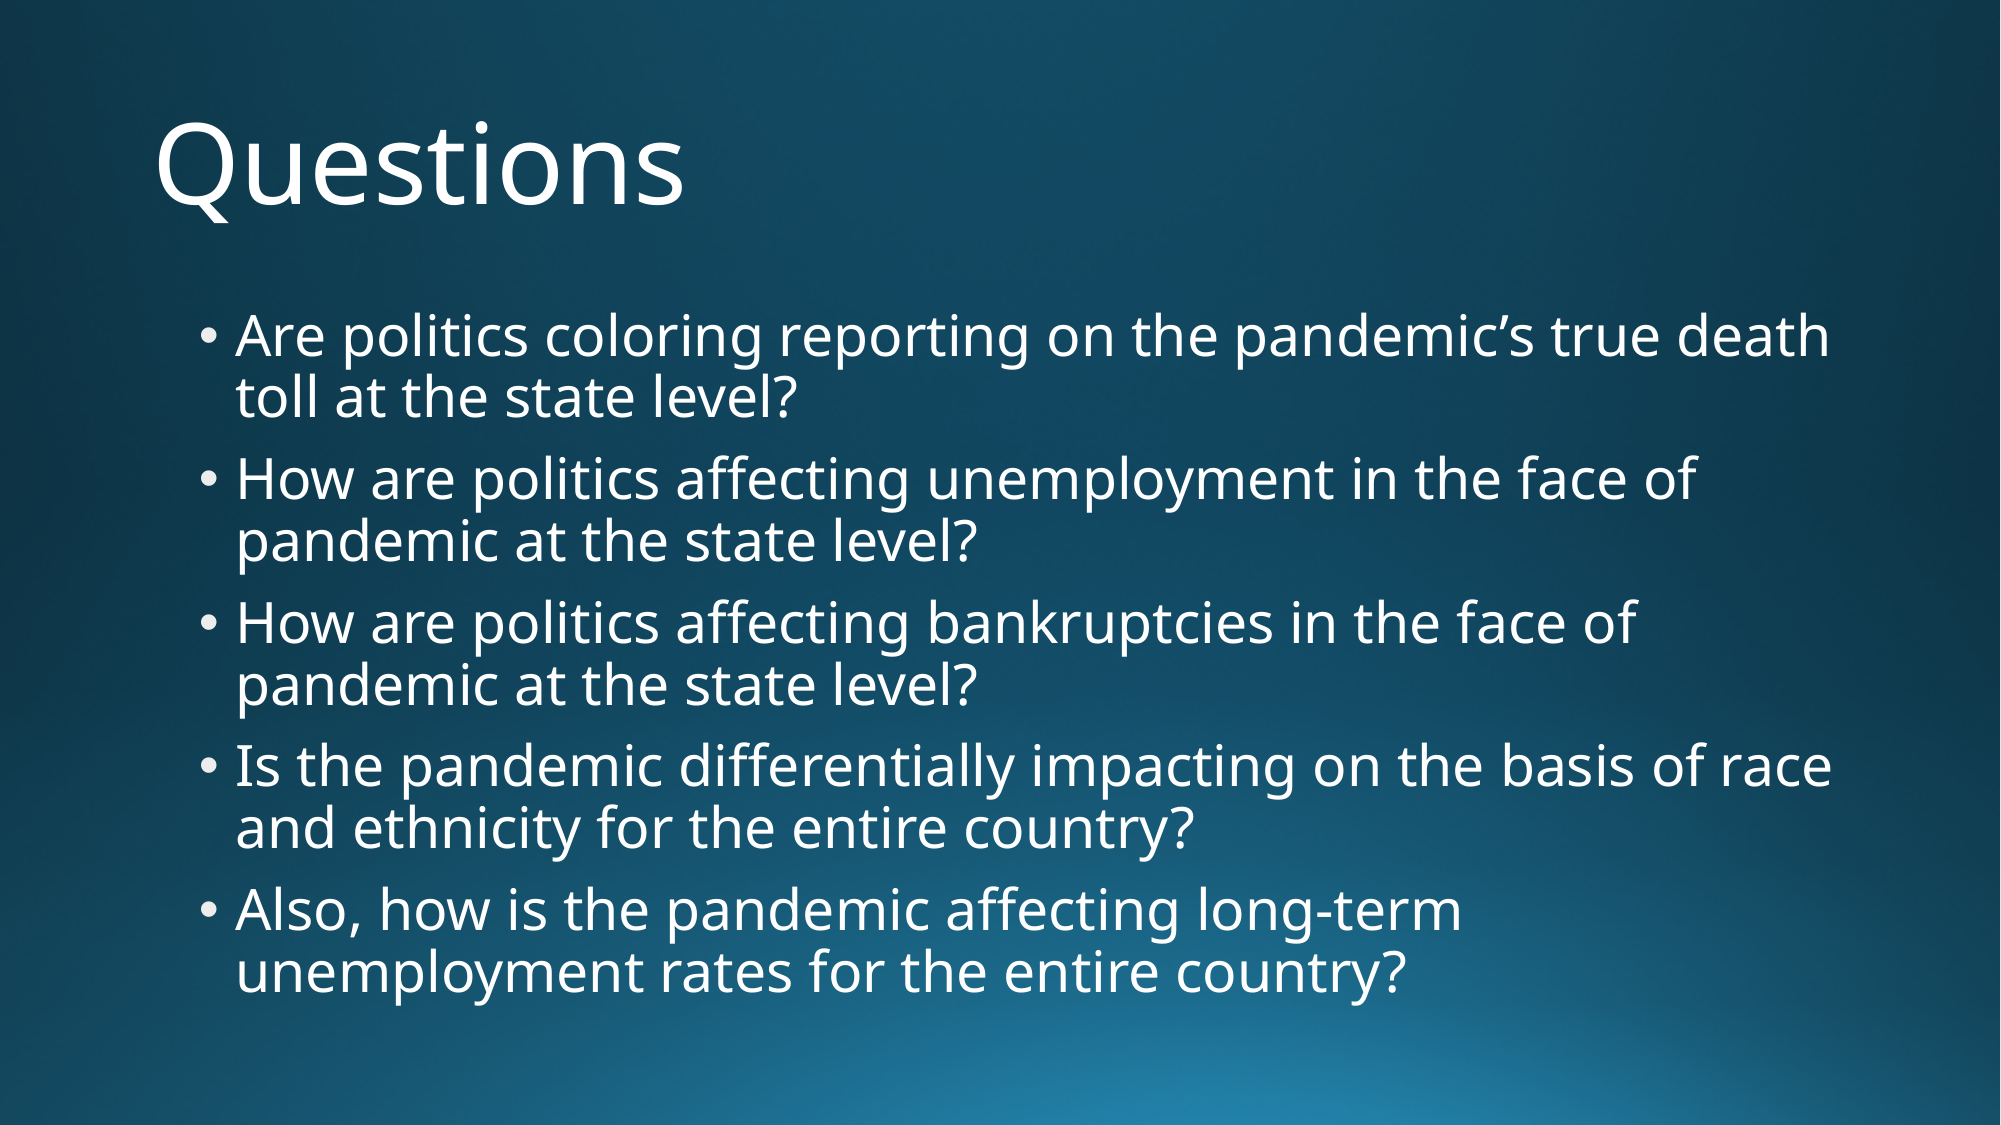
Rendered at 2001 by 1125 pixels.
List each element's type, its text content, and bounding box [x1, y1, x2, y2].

picture [0, 0, 2001, 1125]
list Are politics coloring reporting on the pandemic’s true death toll at the state level? How are politics affecting unemployment in the face of pandemic at the state level? How are politics affecting bankruptcies in the face of pandemic at the state level? Is the pandemic differentially impacting on the basis of race and ethnicity for the entire country? Also, how is the pandemic affecting long-term unemployment rates for the entire country? [183, 299, 1863, 1014]
title Questions [137, 59, 1863, 278]
